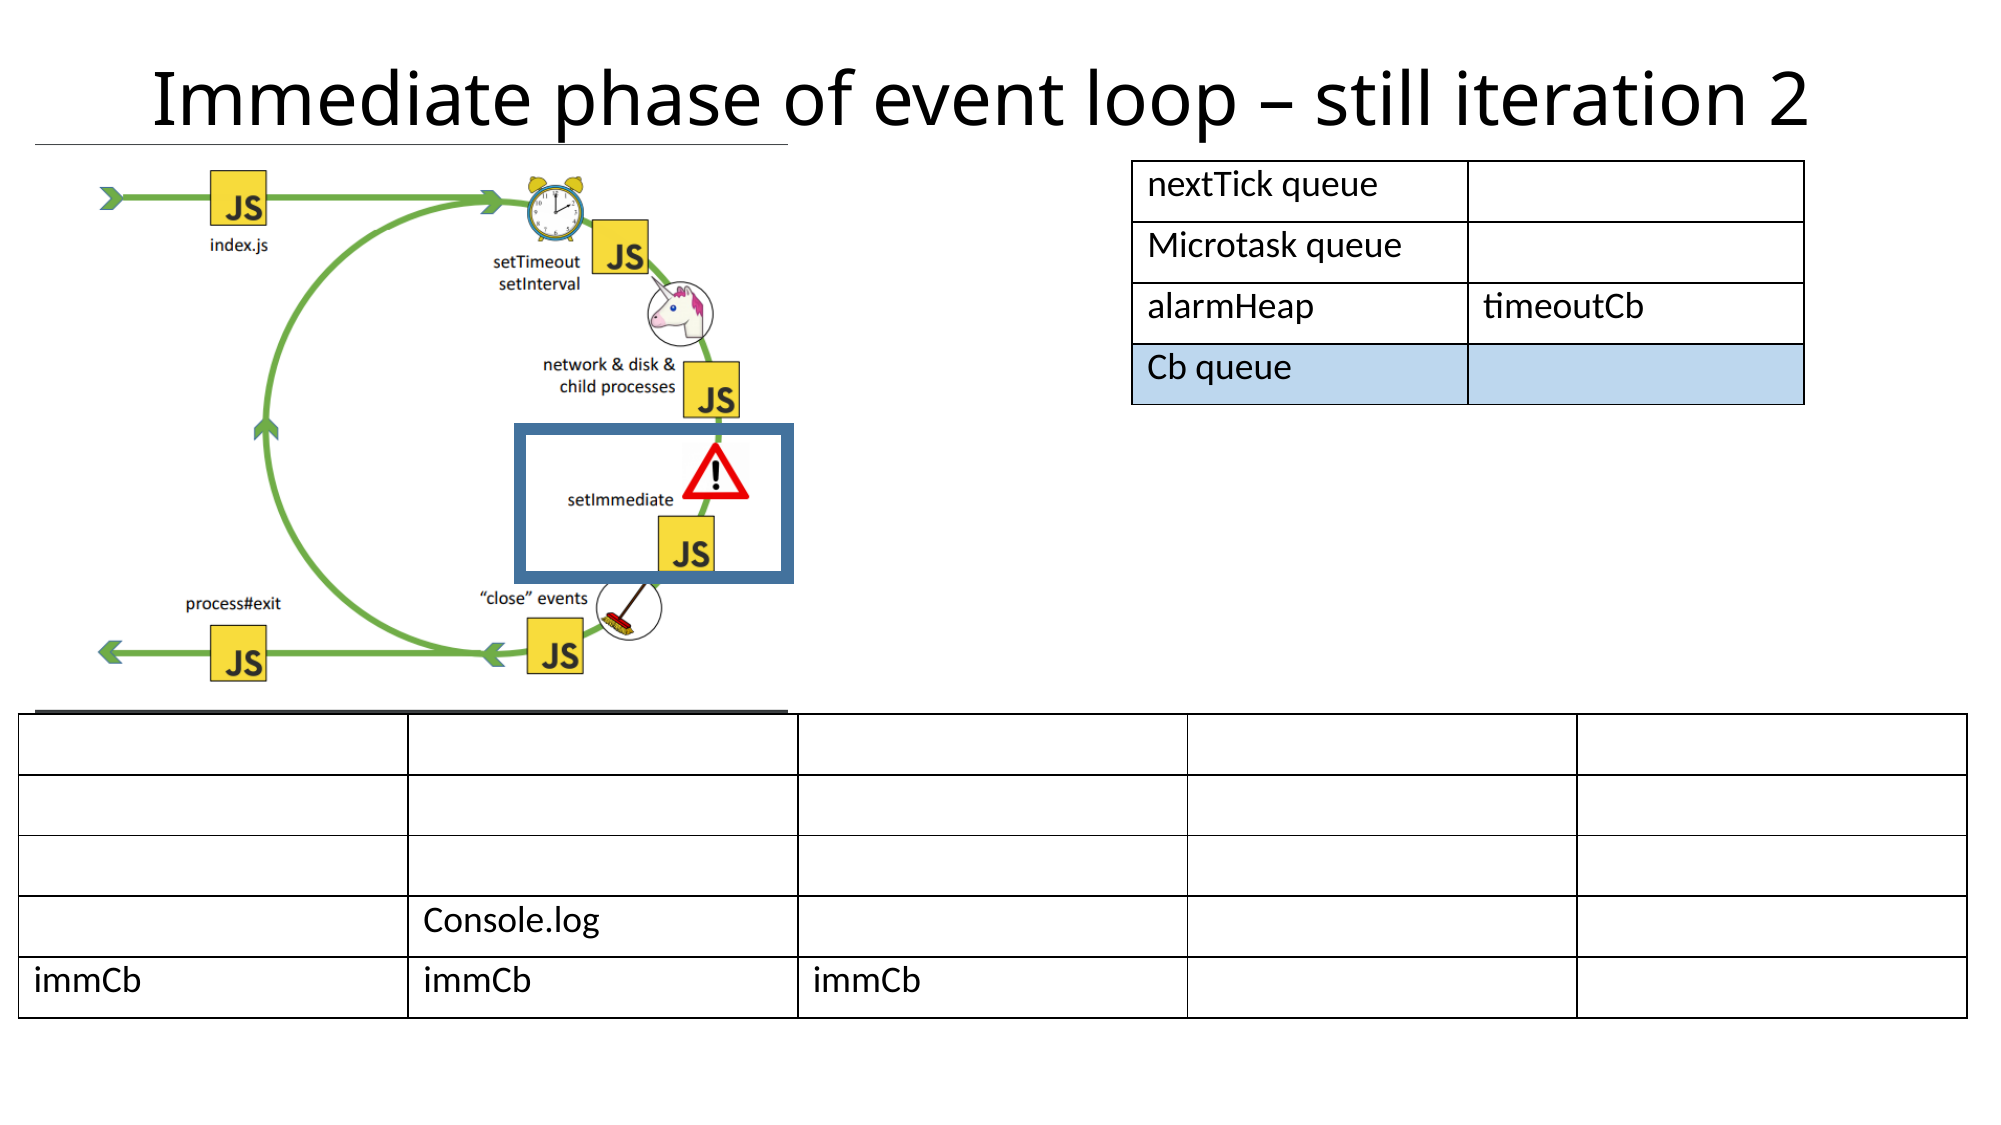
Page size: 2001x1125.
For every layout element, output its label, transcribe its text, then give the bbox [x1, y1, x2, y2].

table_header nextTick queue [1133, 162, 1467, 221]
table_cell [1578, 836, 1966, 895]
table_header [1188, 715, 1576, 774]
table_header [409, 715, 797, 774]
table_cell [409, 776, 797, 835]
table_cell alarmHeap [1133, 284, 1467, 343]
table_cell [19, 897, 407, 956]
table_cell [799, 836, 1187, 895]
table_cell [1469, 345, 1803, 404]
table_cell [799, 897, 1187, 956]
table_header [799, 715, 1187, 774]
table_header [1469, 162, 1803, 221]
table_cell Console.log [409, 897, 797, 956]
table_cell [1188, 776, 1576, 835]
table_cell [19, 776, 407, 835]
table_cell [1578, 958, 1966, 1017]
table_cell [1188, 958, 1576, 1017]
table_cell [1188, 836, 1576, 895]
table_cell immCb [409, 958, 797, 1017]
table_header [1578, 715, 1966, 774]
table_cell [1469, 223, 1803, 282]
table_cell [1578, 897, 1966, 956]
table_cell timeoutCb [1469, 284, 1803, 343]
title Immediate phase of event loop – still iteration 2 [137, 18, 1863, 184]
table_cell immCb [799, 958, 1187, 1017]
table_cell [409, 836, 797, 895]
table_cell [1578, 776, 1966, 835]
table_cell Cb queue [1133, 345, 1467, 404]
picture [35, 144, 788, 714]
table_header [19, 715, 407, 774]
table_cell Microtask queue [1133, 223, 1467, 282]
table_cell [799, 776, 1187, 835]
table_cell [19, 836, 407, 895]
table_cell [1188, 897, 1576, 956]
table_cell immCb [19, 958, 407, 1017]
